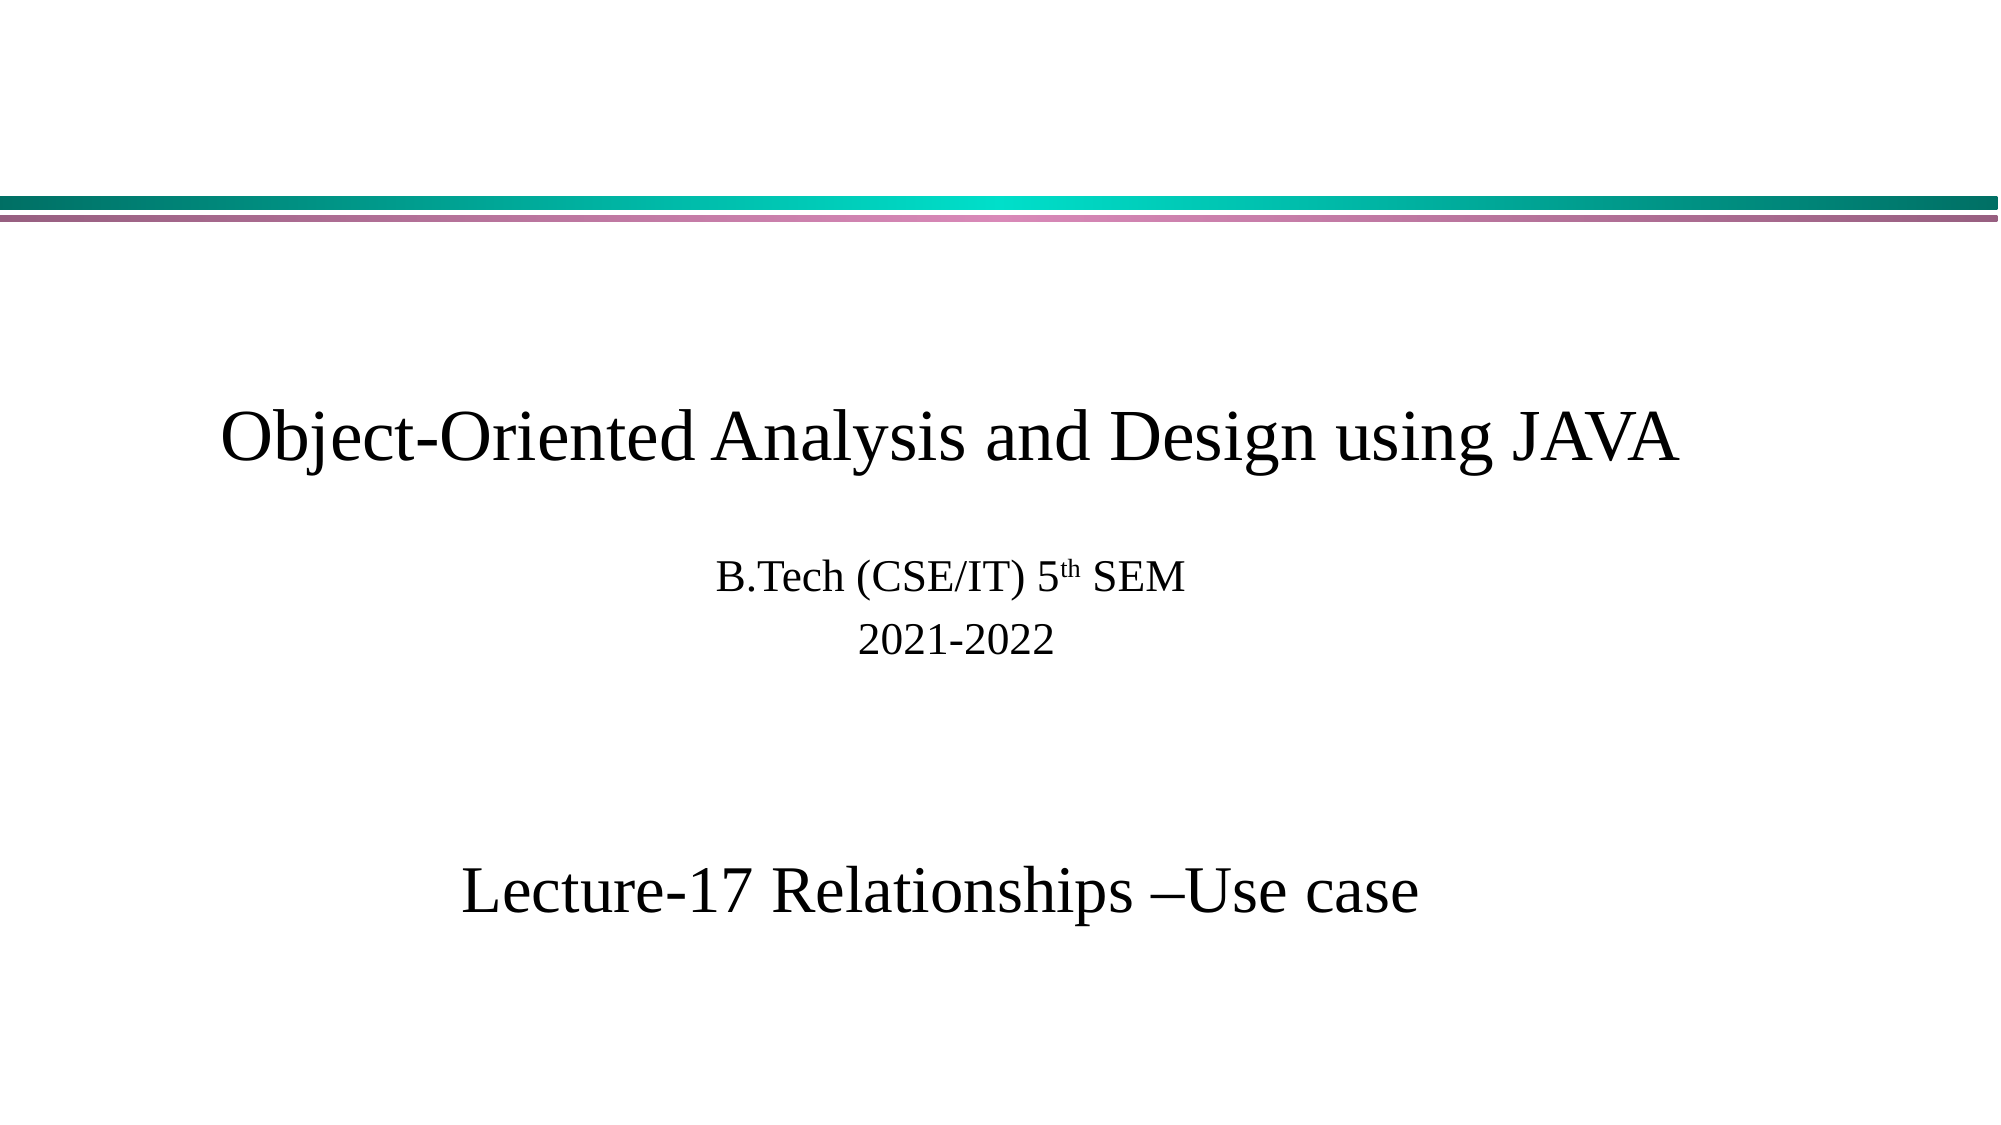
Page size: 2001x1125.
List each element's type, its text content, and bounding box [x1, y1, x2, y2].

title Object-Oriented Analysis and Design using JAVA [200, 309, 1702, 485]
subtitle B.Tech (CSE/IT) 5th SEM 2021-2022 [200, 538, 1702, 673]
text_box Lecture-17 Relationships –Use case [260, 747, 1623, 935]
